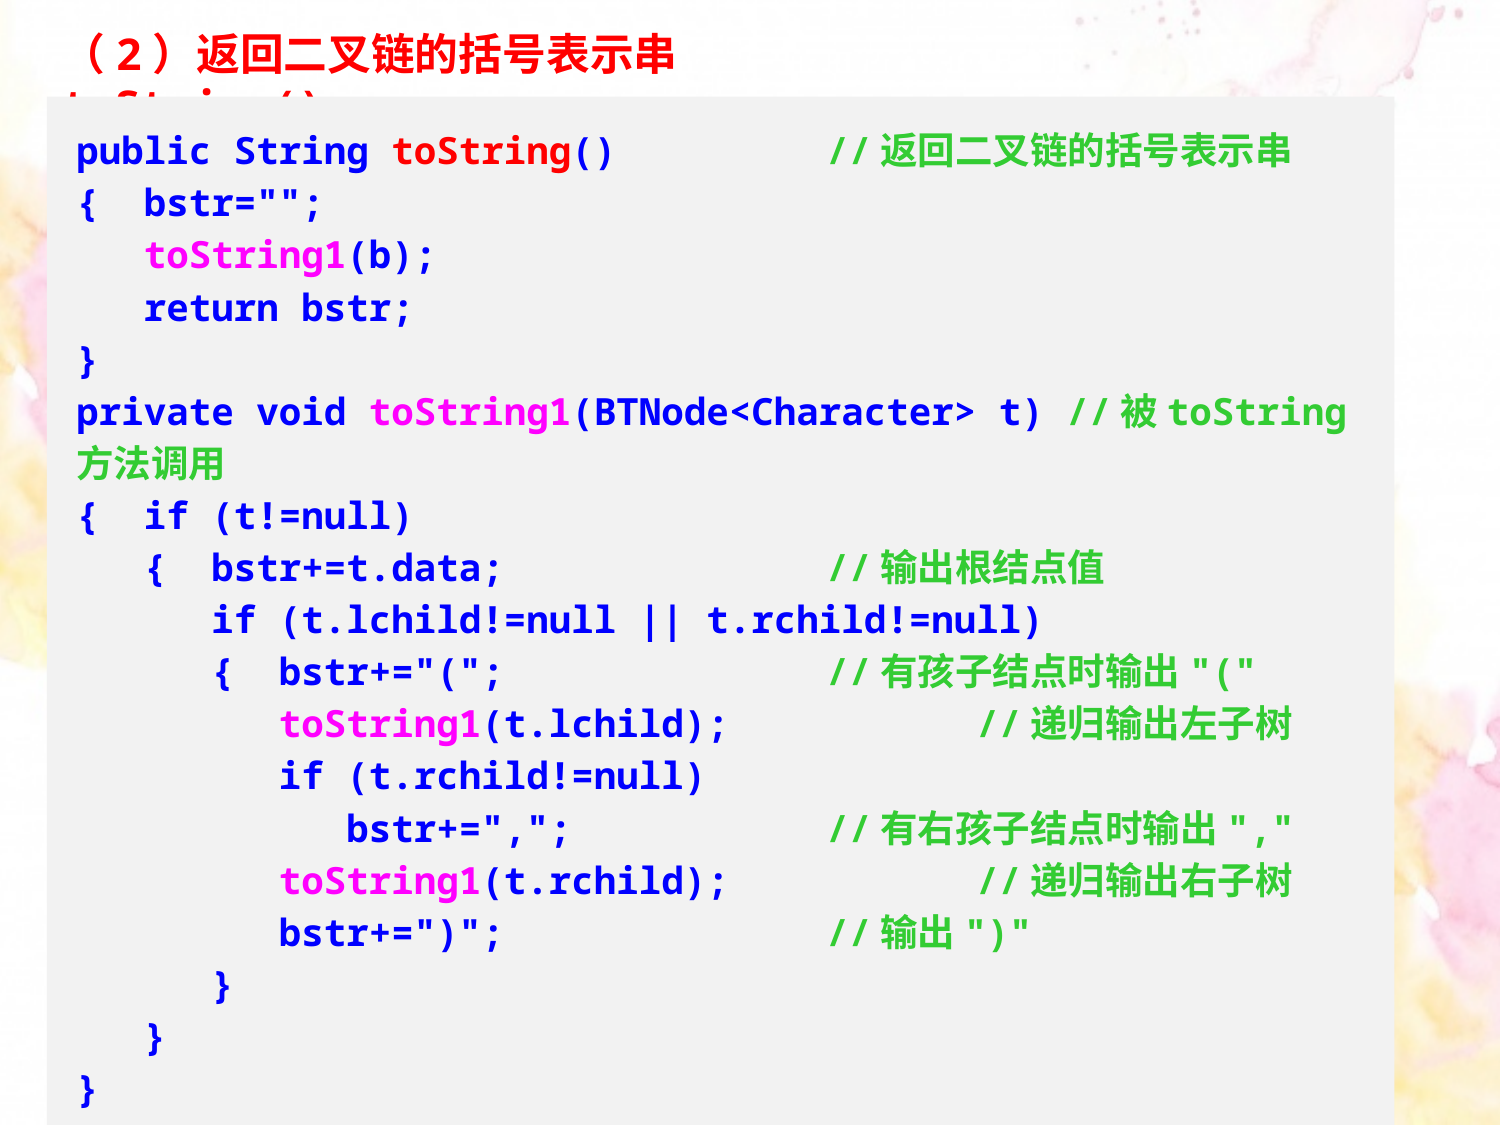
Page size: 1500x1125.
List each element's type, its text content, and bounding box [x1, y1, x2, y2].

table_cell 6 [0, 0, 1500, 1125]
text_box public String toString() //返回二叉链的括号表示串 { bstr=""; toString1(b); return bstr; } private void toString1(BTNode<Character> t) //被toString方法调用 { if (t!=null) { bstr+=t.data; //输出根结点值 if (t.lchild!=null || t.rchild!=null) { bstr+="("; //有孩子结点时输出"(" toString1(t.lchild); //递归输出左子树 if (t.rchild!=null) bstr+=","; //有右孩子结点时输出"," toString1(t.rchild); //递归输出右子树 bstr+=")"; //输出")" } } } [45, 95, 1397, 1125]
text_box （2）返回二叉链的括号表示串toString() [46, 19, 914, 95]
